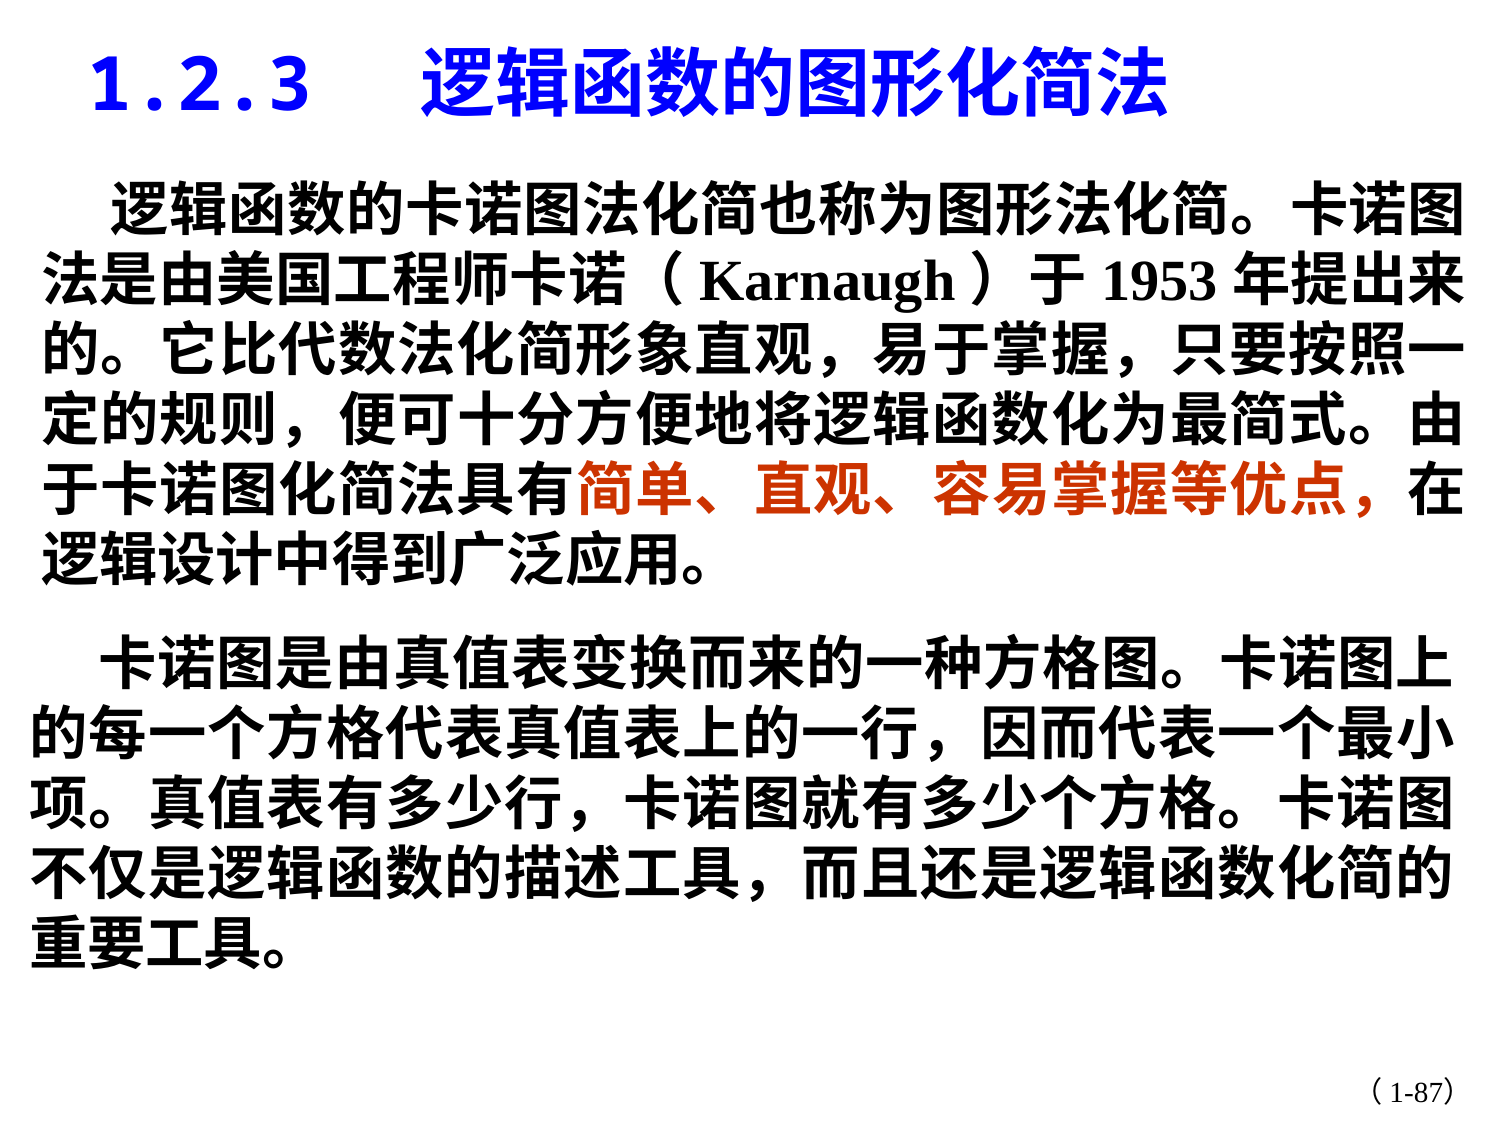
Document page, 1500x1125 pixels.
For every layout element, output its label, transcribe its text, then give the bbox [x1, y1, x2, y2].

text_box 卡诺图是由真值表变换而来的一种方格图。卡诺图上的每一个方格代表真值表上的一行，因而代表一个最小项。真值表有多少行，卡诺图就有多少个方格。卡诺图不仅是逻辑函数的描述工具，而且还是逻辑函数化简的重要工具。 [29, 626, 1455, 977]
text_box 逻辑函数的卡诺图法化简也称为图形法化简。卡诺图法是由美国工程师卡诺（Karnaugh）于1953年提出来的。它比代数法化简形象直观，易于掌握，只要按照一定的规则，便可十分方便地将逻辑函数化为最简式。由于卡诺图化简法具有简单、直观、容易掌握等优点，在逻辑设计中得到广泛应用。 [41, 172, 1467, 593]
text_box 1.2.3 逻辑函数的图形化简法 [72, 28, 1299, 133]
slide_number （1-87） [1175, 1065, 1488, 1125]
